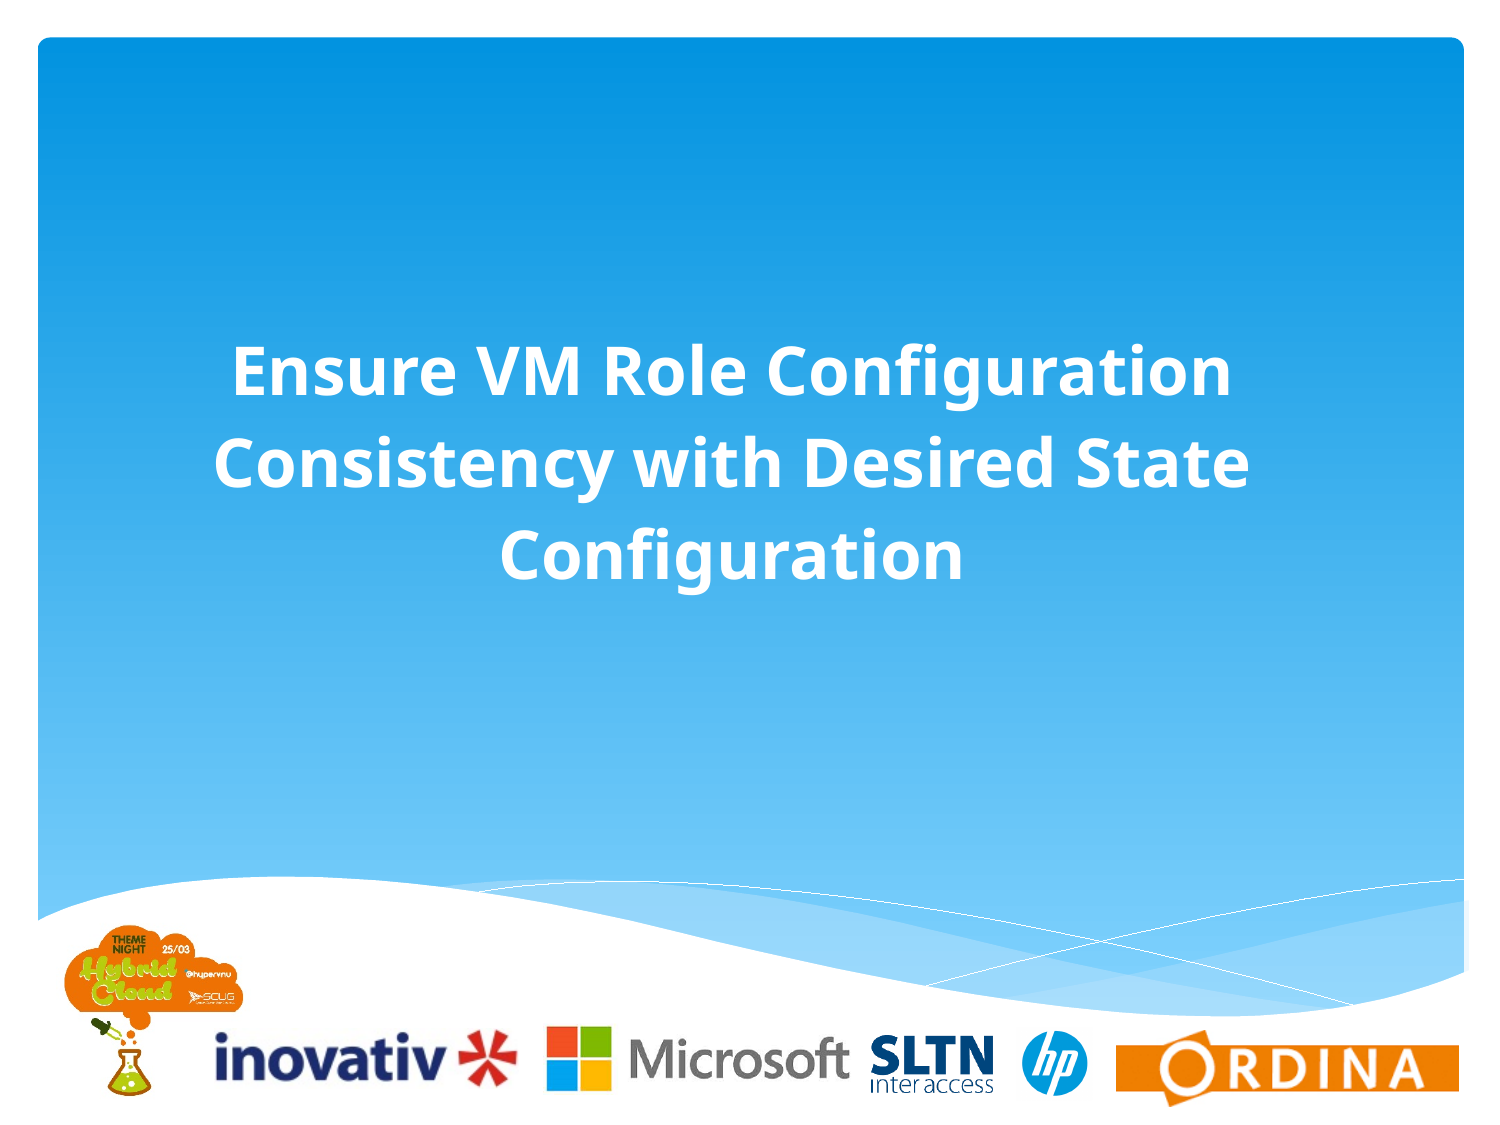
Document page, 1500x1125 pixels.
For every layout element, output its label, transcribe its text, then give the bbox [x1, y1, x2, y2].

picture [1016, 1027, 1093, 1101]
picture [1116, 1030, 1459, 1107]
picture [871, 1035, 993, 1093]
picture [56, 912, 519, 1108]
title Ensure VM Role Configuration Consistency with Desired State Configuration [17, 314, 1447, 607]
subtitle [207, 479, 1258, 858]
picture [543, 1016, 852, 1101]
